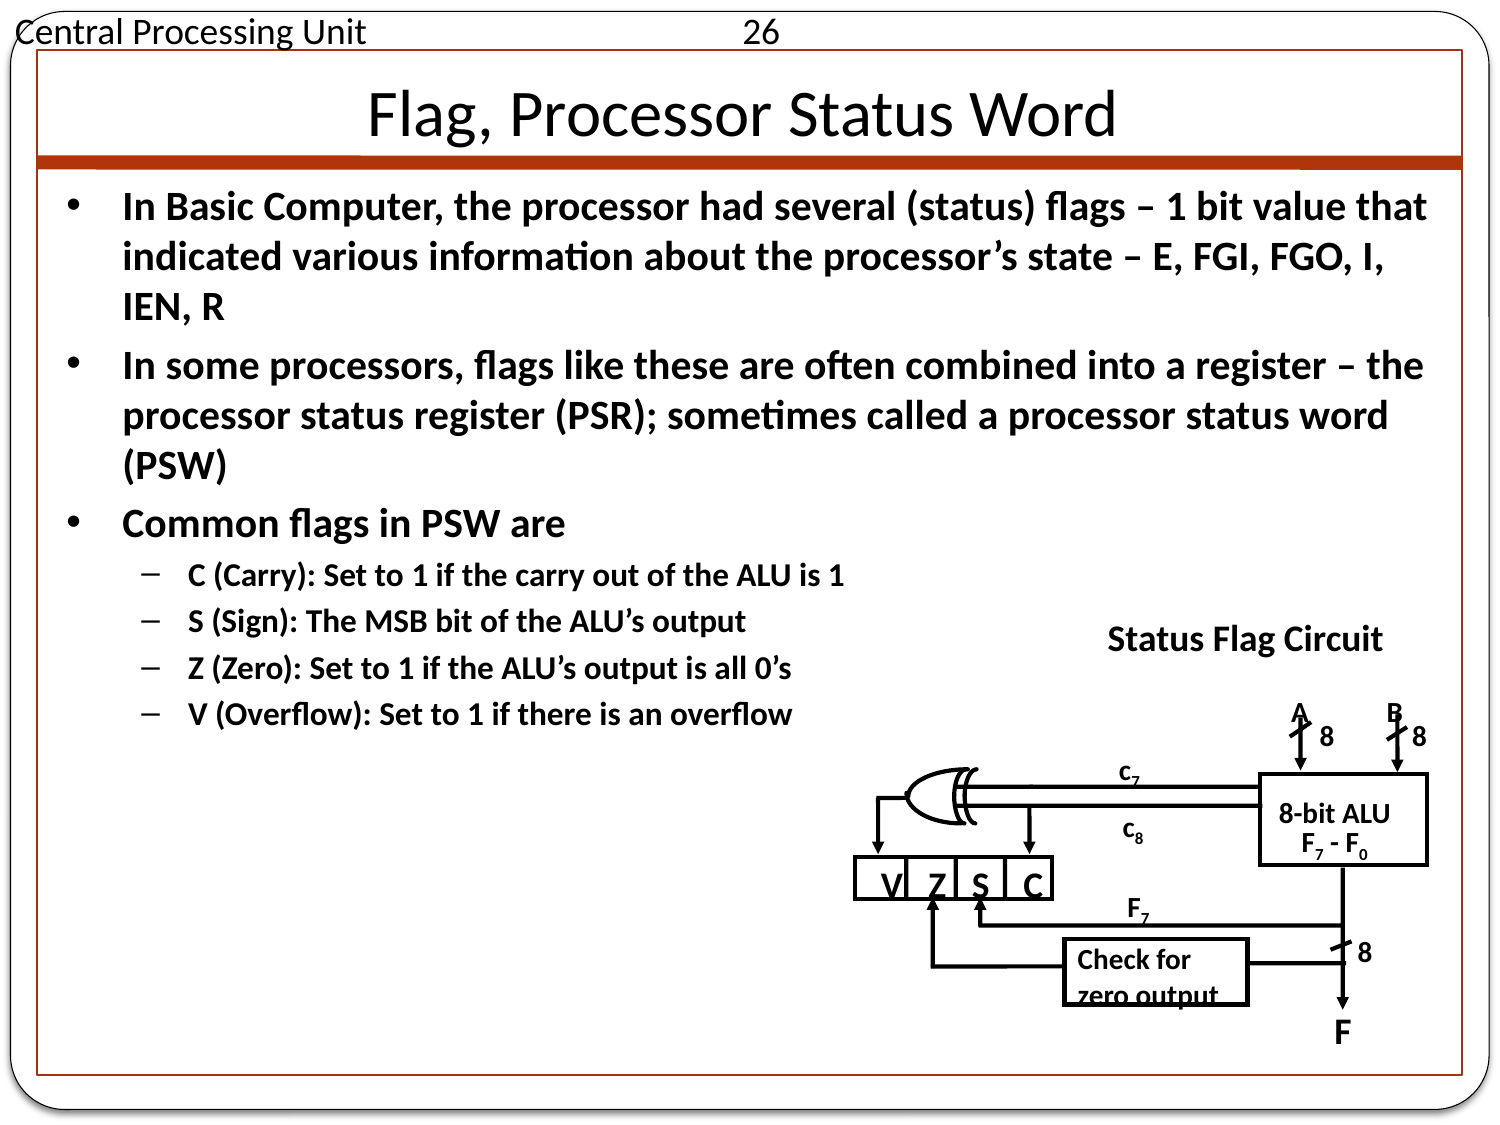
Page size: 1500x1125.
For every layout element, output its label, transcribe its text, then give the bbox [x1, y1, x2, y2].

text_box [36, 60, 1463, 162]
text_box Status Flag Circuit [1092, 606, 1400, 667]
text_box Flag, Processor Status Word [112, 62, 1375, 158]
text_box In Basic Computer, the processor had several (status) flags – 1 bit value that indicated various information about the processor’s state – E, FGI, FGO, I, IEN, R In some processors, flags like these are often combined into a register – the processor status register (PSR); sometimes called a processor status word (PSW) Common flags in PSW are C (Carry): Set to 1 if the carry out of the ALU is 1 S (Sign): The MSB bit of the ALU’s output Z (Zero): Set to 1 if the ALU’s output is all 0’s V (Overflow): Set to 1 if there is an overflow [51, 172, 1454, 915]
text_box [847, 685, 1444, 1061]
text_box Central Processing Unit 26 [0, 0, 1500, 60]
text_box [36, 170, 1463, 1076]
